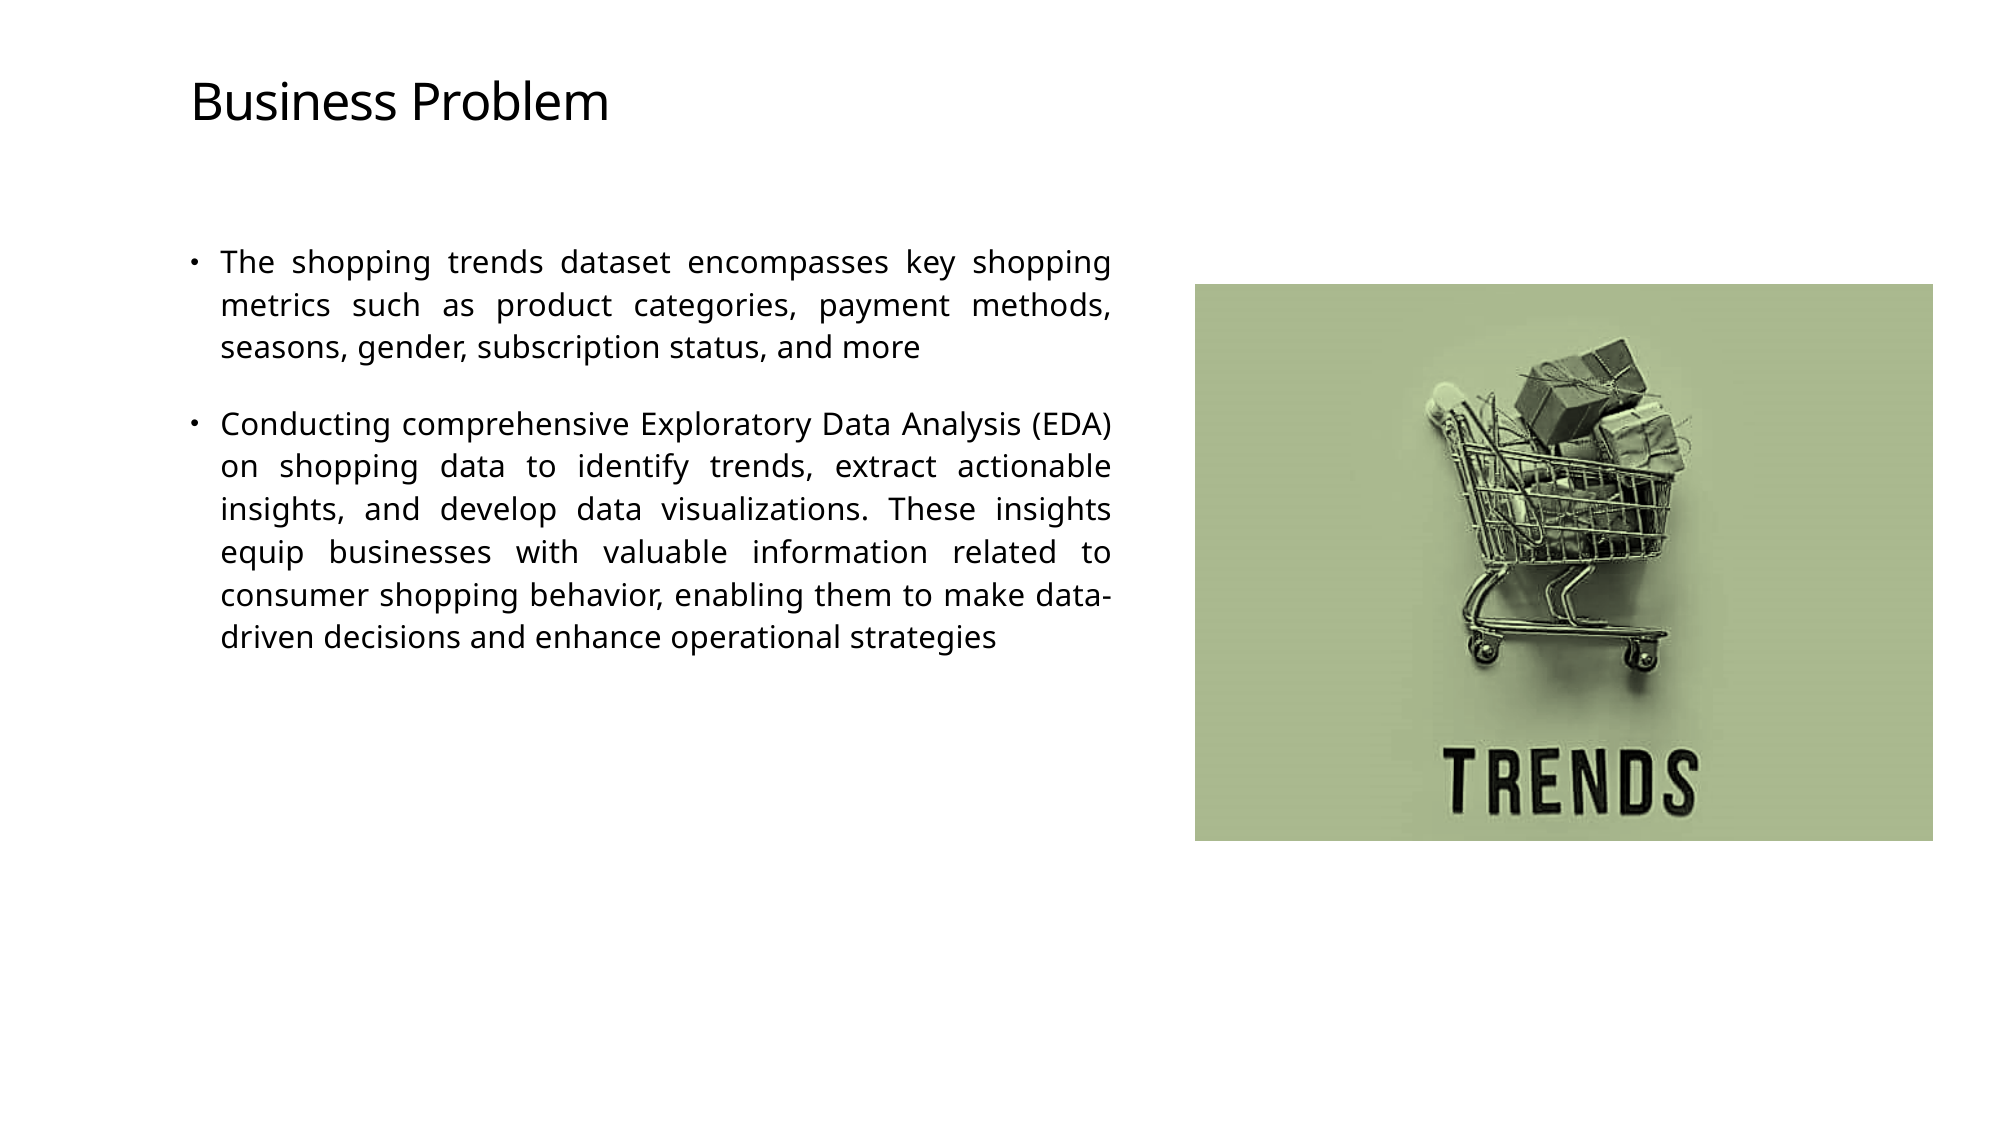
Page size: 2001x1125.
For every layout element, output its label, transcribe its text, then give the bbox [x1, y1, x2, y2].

text_box The shopping trends dataset encompasses key shopping metrics such as product categories, payment methods, seasons, gender, subscription status, and more Conducting comprehensive Exploratory Data Analysis (EDA) on shopping data to identify trends, extract actionable insights, and develop data visualizations. These insights equip businesses with valuable information related to consumer shopping behavior, enabling them to make data-driven decisions and enhance operational strategies [175, 232, 1129, 667]
title Business Problem [175, 34, 1766, 141]
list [1195, 284, 1934, 841]
